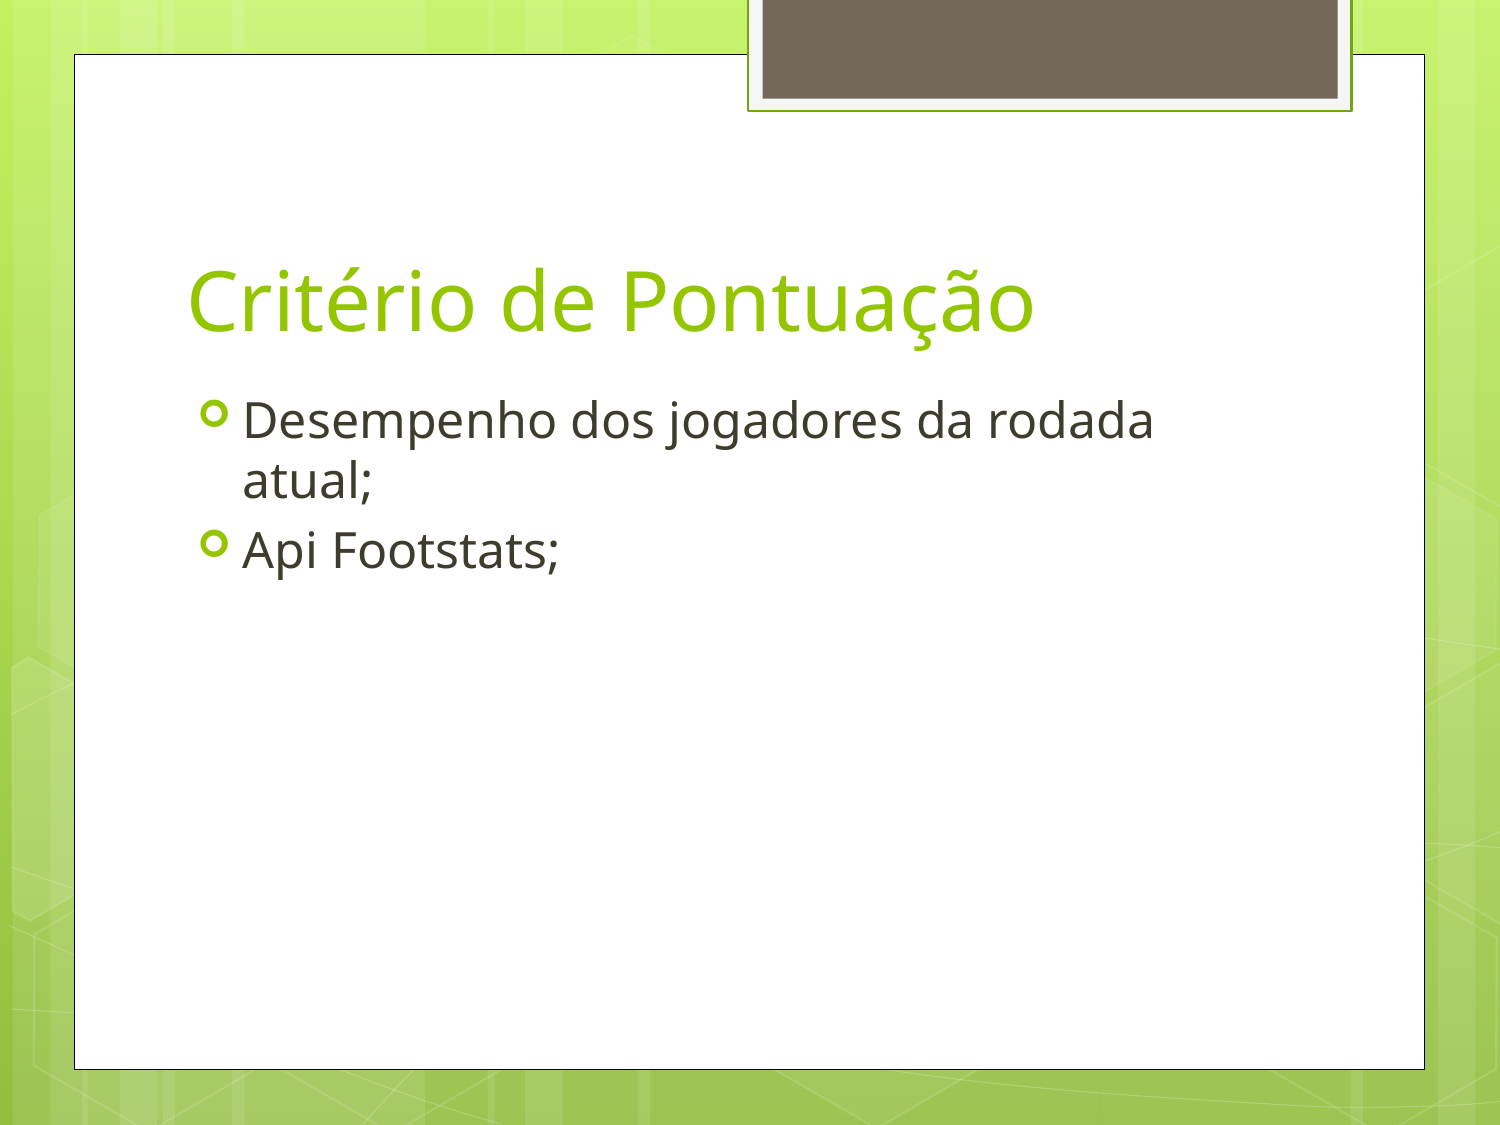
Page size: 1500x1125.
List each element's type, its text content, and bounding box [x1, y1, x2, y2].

title Critério de Pontuação [171, 168, 1324, 357]
list Desempenho dos jogadores da rodada atual; Api Footstats; [171, 381, 1283, 957]
